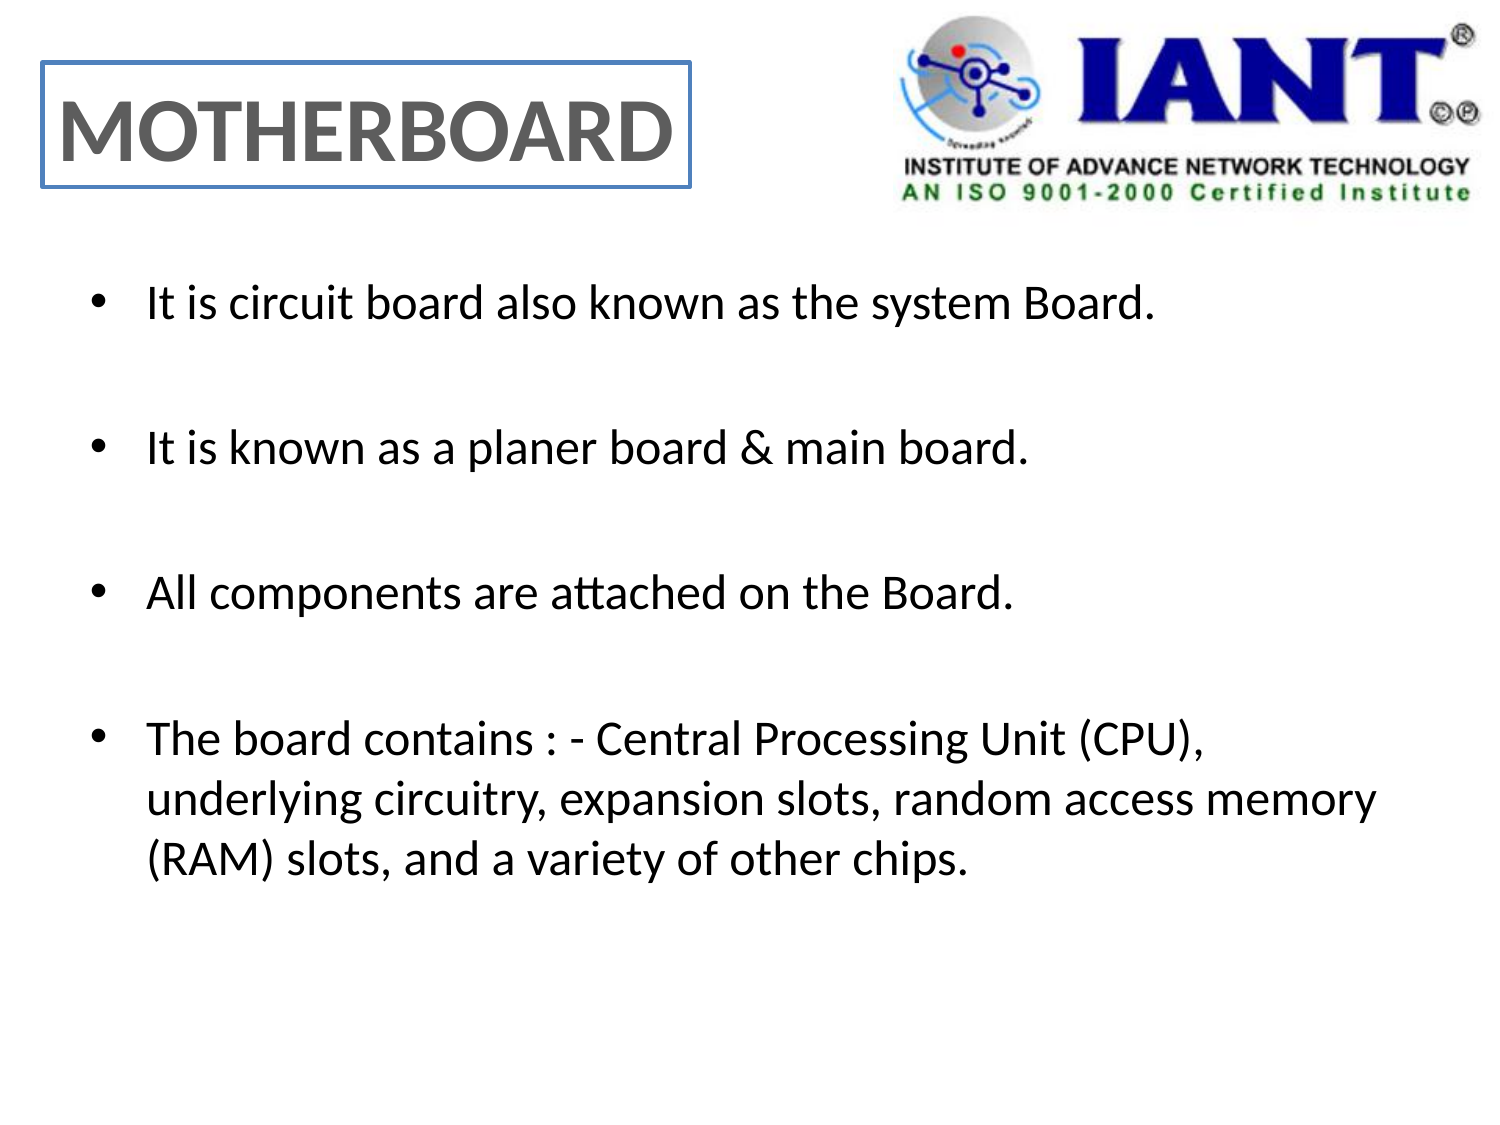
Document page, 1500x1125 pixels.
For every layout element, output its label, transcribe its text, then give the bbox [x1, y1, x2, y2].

picture [893, 0, 1500, 230]
text_box It is circuit board also known as the system Board. It is known as a planer board & main board. All components are attached on the Board. The board contains : - Central Processing Unit (CPU), underlying circuitry, expansion slots, random access memory (RAM) slots, and a variety of other chips. [74, 262, 1425, 1005]
text_box MOTHERBOARD [40, 60, 692, 189]
